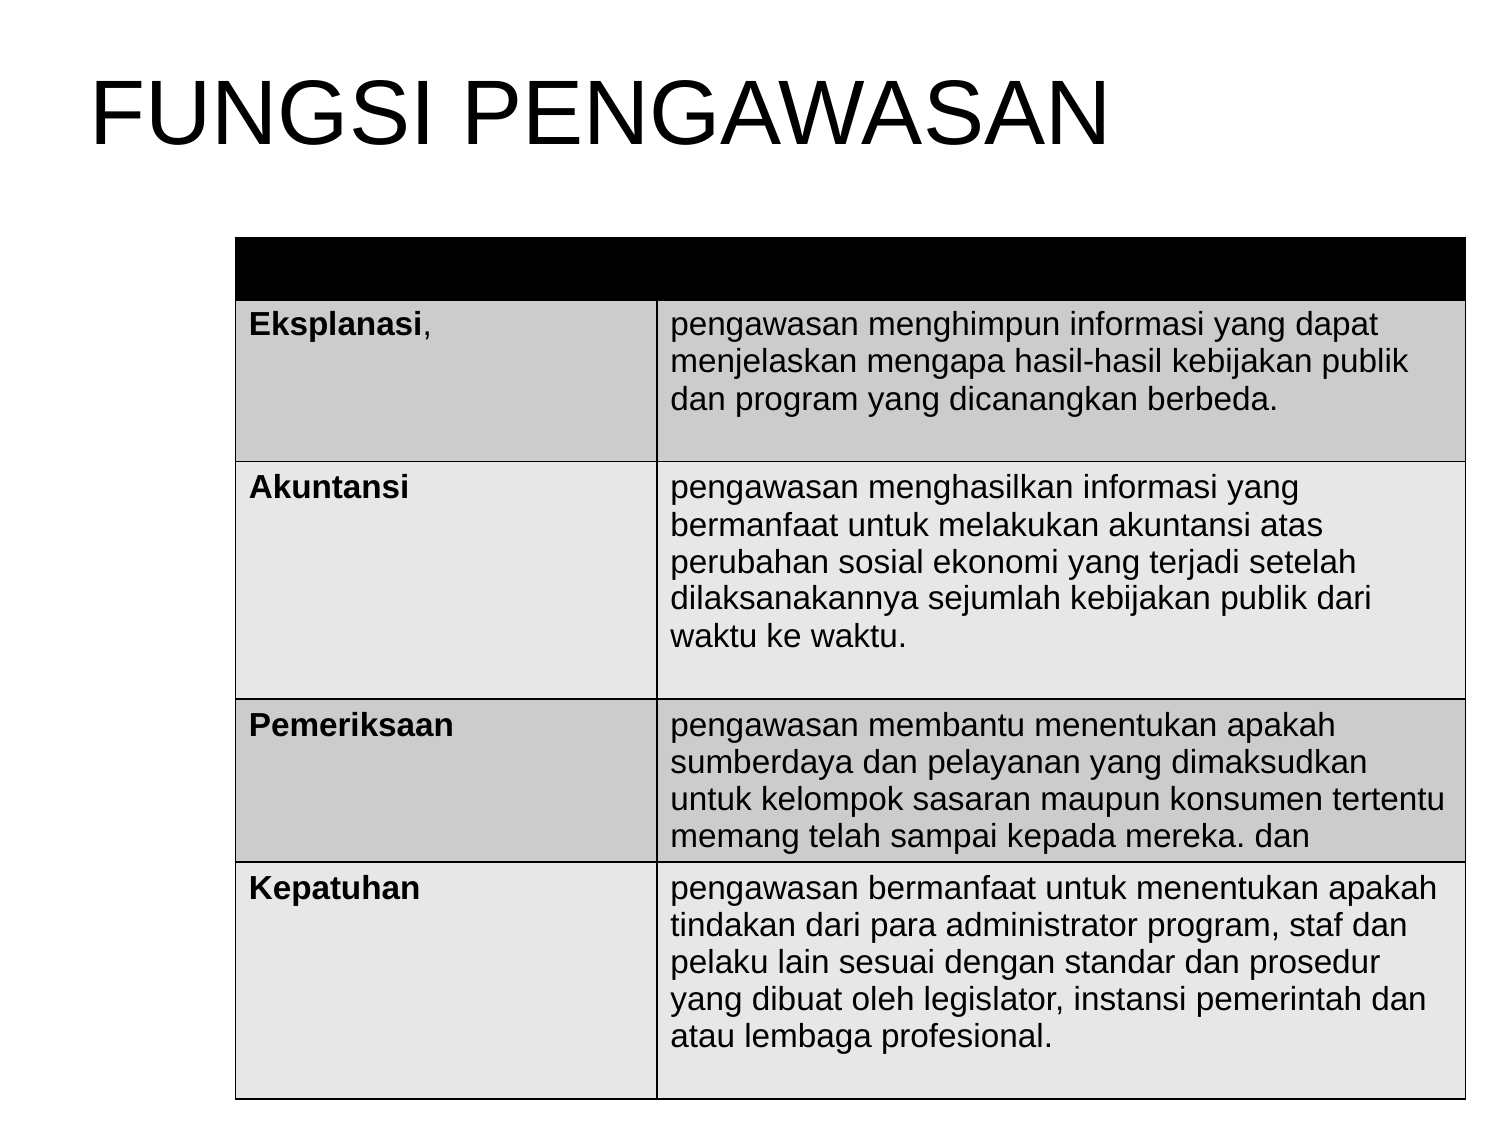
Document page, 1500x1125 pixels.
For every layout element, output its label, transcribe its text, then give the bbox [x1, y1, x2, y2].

table_cell pengawasan bermanfaat untuk menentukan apakah tindakan dari para administrator program, staf dan pelaku lain sesuai dengan standar dan prosedur yang dibuat oleh legislator, instansi pemerintah dan atau lembaga profesional. [658, 863, 1465, 1098]
table_header [658, 238, 1465, 296]
table_cell Pemeriksaan [236, 700, 656, 861]
table_cell pengawasan menghasilkan informasi yang bermanfaat untuk melakukan akuntansi atas perubahan sosial ekonomi yang terjadi setelah dilaksanakannya sejumlah kebijakan publik dari waktu ke waktu. [658, 462, 1465, 698]
table_cell Kepatuhan [236, 863, 656, 1098]
table_header [236, 238, 656, 296]
title FUNGSI PENGAWASAN [75, 45, 1425, 188]
table_cell Eksplanasi, [236, 301, 656, 461]
table_cell pengawasan membantu menentukan apakah sumberdaya dan pelayanan yang dimaksudkan untuk kelompok sasaran maupun konsumen tertentu memang telah sampai kepada mereka. dan [658, 700, 1465, 861]
table_cell pengawasan menghimpun informasi yang dapat menjelaskan mengapa hasil-hasil kebijakan publik dan program yang dicanangkan berbeda. [658, 301, 1465, 461]
table_cell Akuntansi [236, 462, 656, 698]
